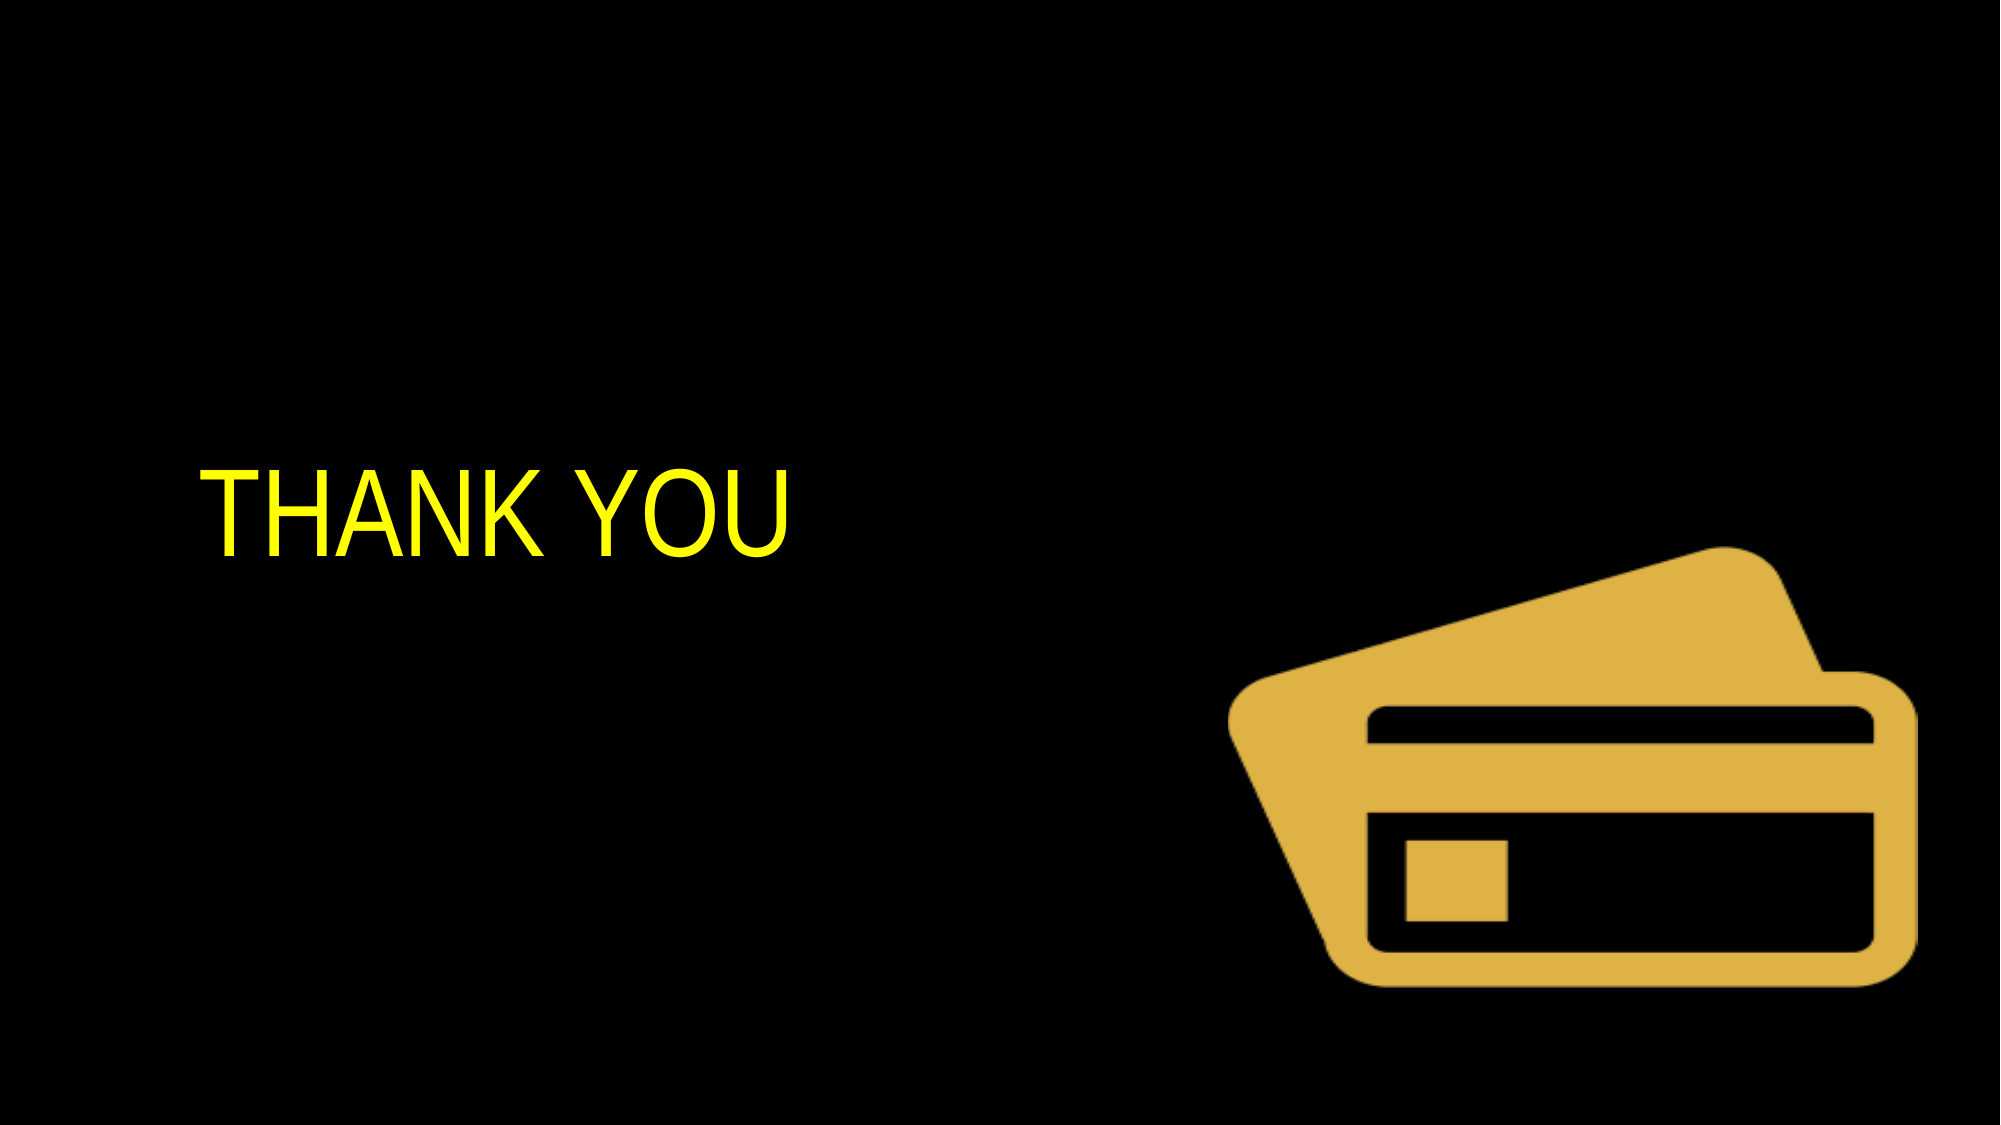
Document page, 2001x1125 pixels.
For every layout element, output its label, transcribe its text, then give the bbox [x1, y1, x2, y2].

picture [1227, 492, 1918, 1044]
title THANK YOU [183, 407, 1000, 625]
